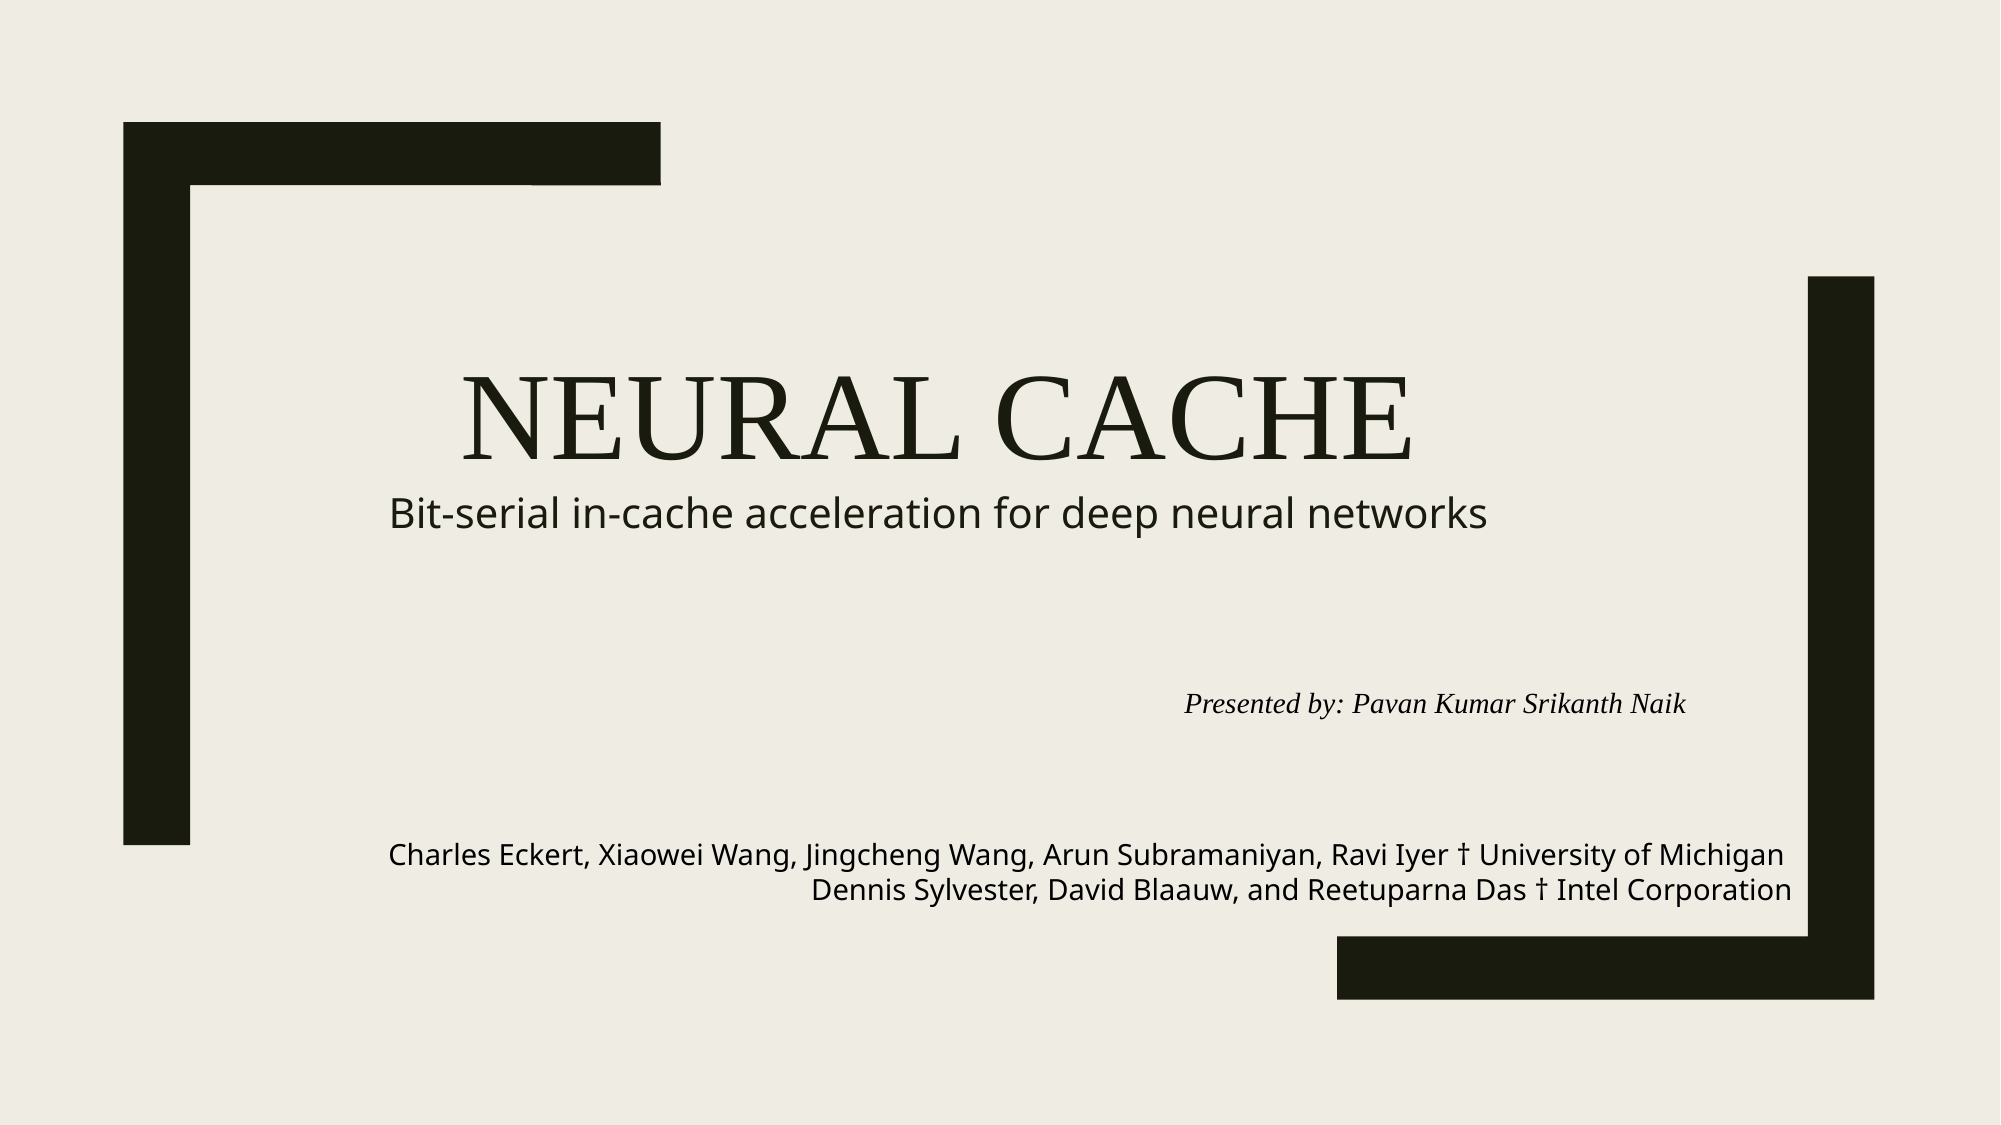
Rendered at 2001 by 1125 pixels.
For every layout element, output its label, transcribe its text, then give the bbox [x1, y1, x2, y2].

subtitle Bit-serial in-cache acceleration for deep neural networks [342, 473, 1535, 652]
text_box Presented by: Pavan Kumar Srikanth Naik [1169, 677, 1829, 728]
text_box Charles Eckert, Xiaowei Wang, Jingcheng Wang, Arun Subramaniyan, Ravi Iyer † University of Michigan Dennis Sylvester, David Blaauw, and Reetuparna Das † Intel Corporation [328, 829, 1808, 984]
title Neural Cache [252, 337, 1625, 494]
